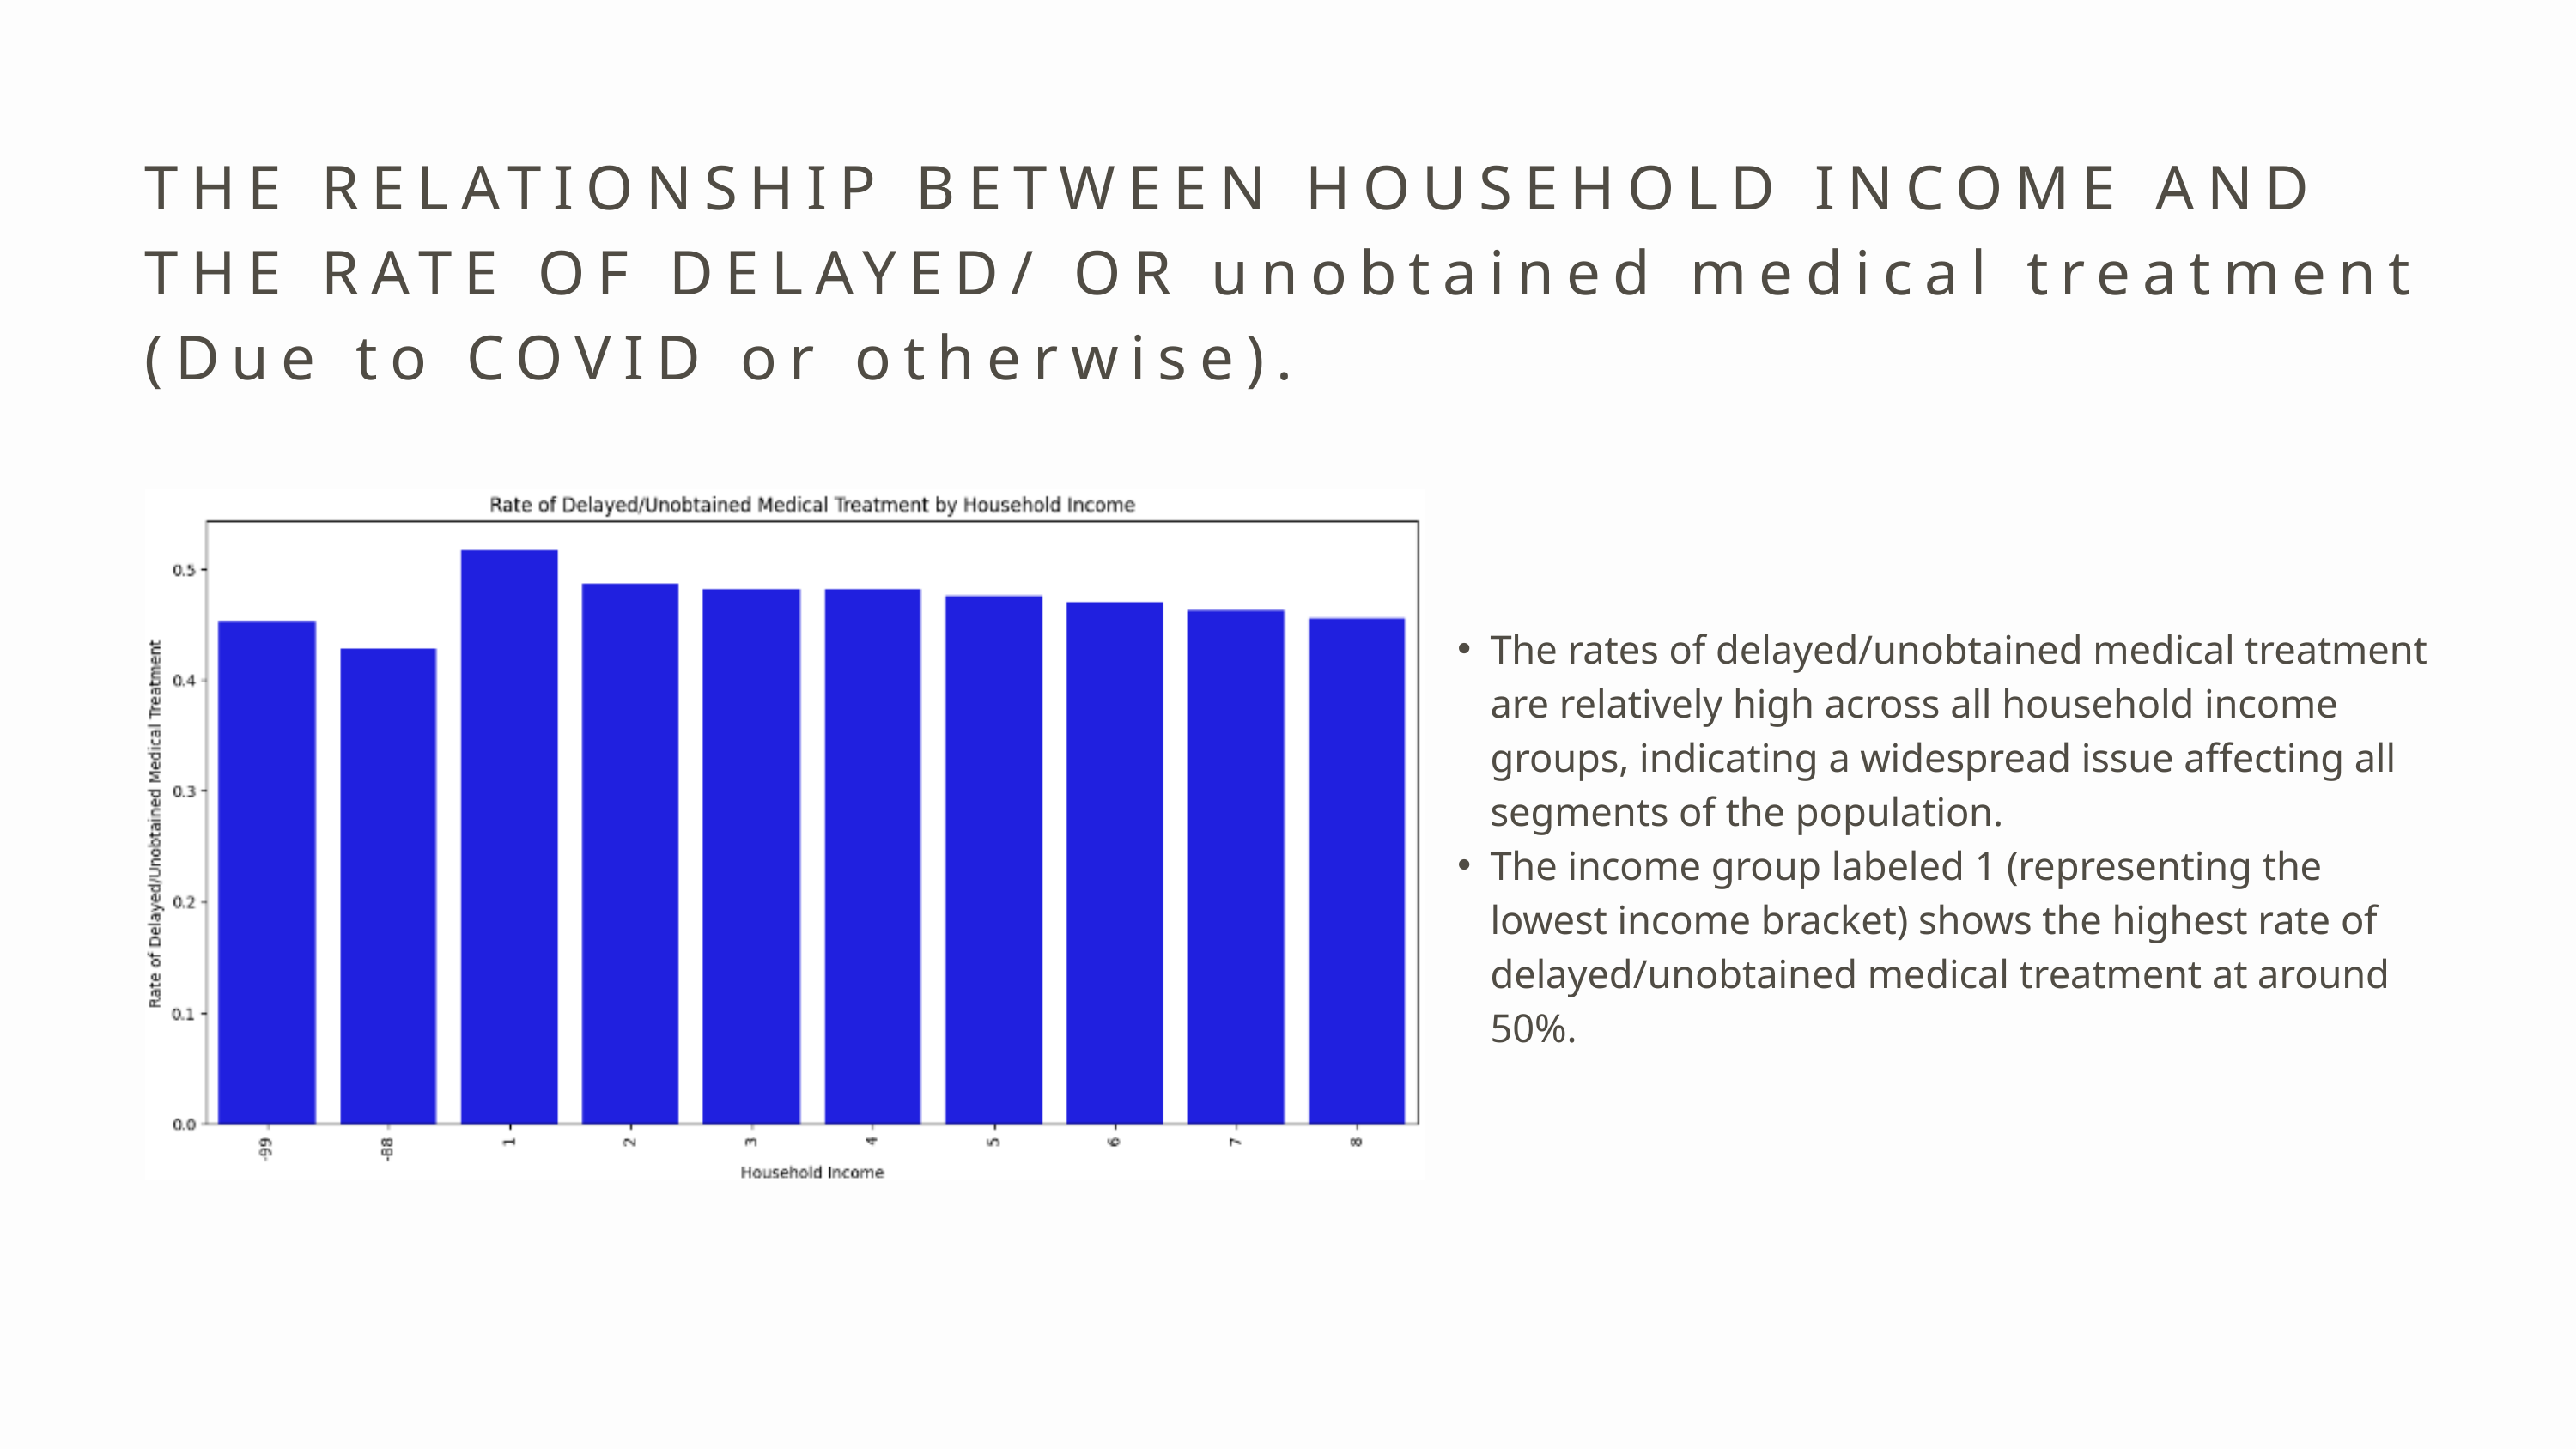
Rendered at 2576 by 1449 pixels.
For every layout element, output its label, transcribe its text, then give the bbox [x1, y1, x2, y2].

text_box The rates of delayed/unobtained medical treatment are relatively high across all household income groups, indicating a widespread issue affecting all segments of the population. The income group labeled 1 (representing the lowest income bracket) shows the highest rate of delayed/unobtained medical treatment at around 50%. [1425, 617, 2432, 1051]
text_box [144, 489, 1425, 1180]
text_box THE RELATIONSHIP BETWEEN HOUSEHOLD INCOME AND THE RATE OF DELAYED/ OR unobtained medical treatment (Due to COVID or otherwise). [144, 136, 2432, 392]
